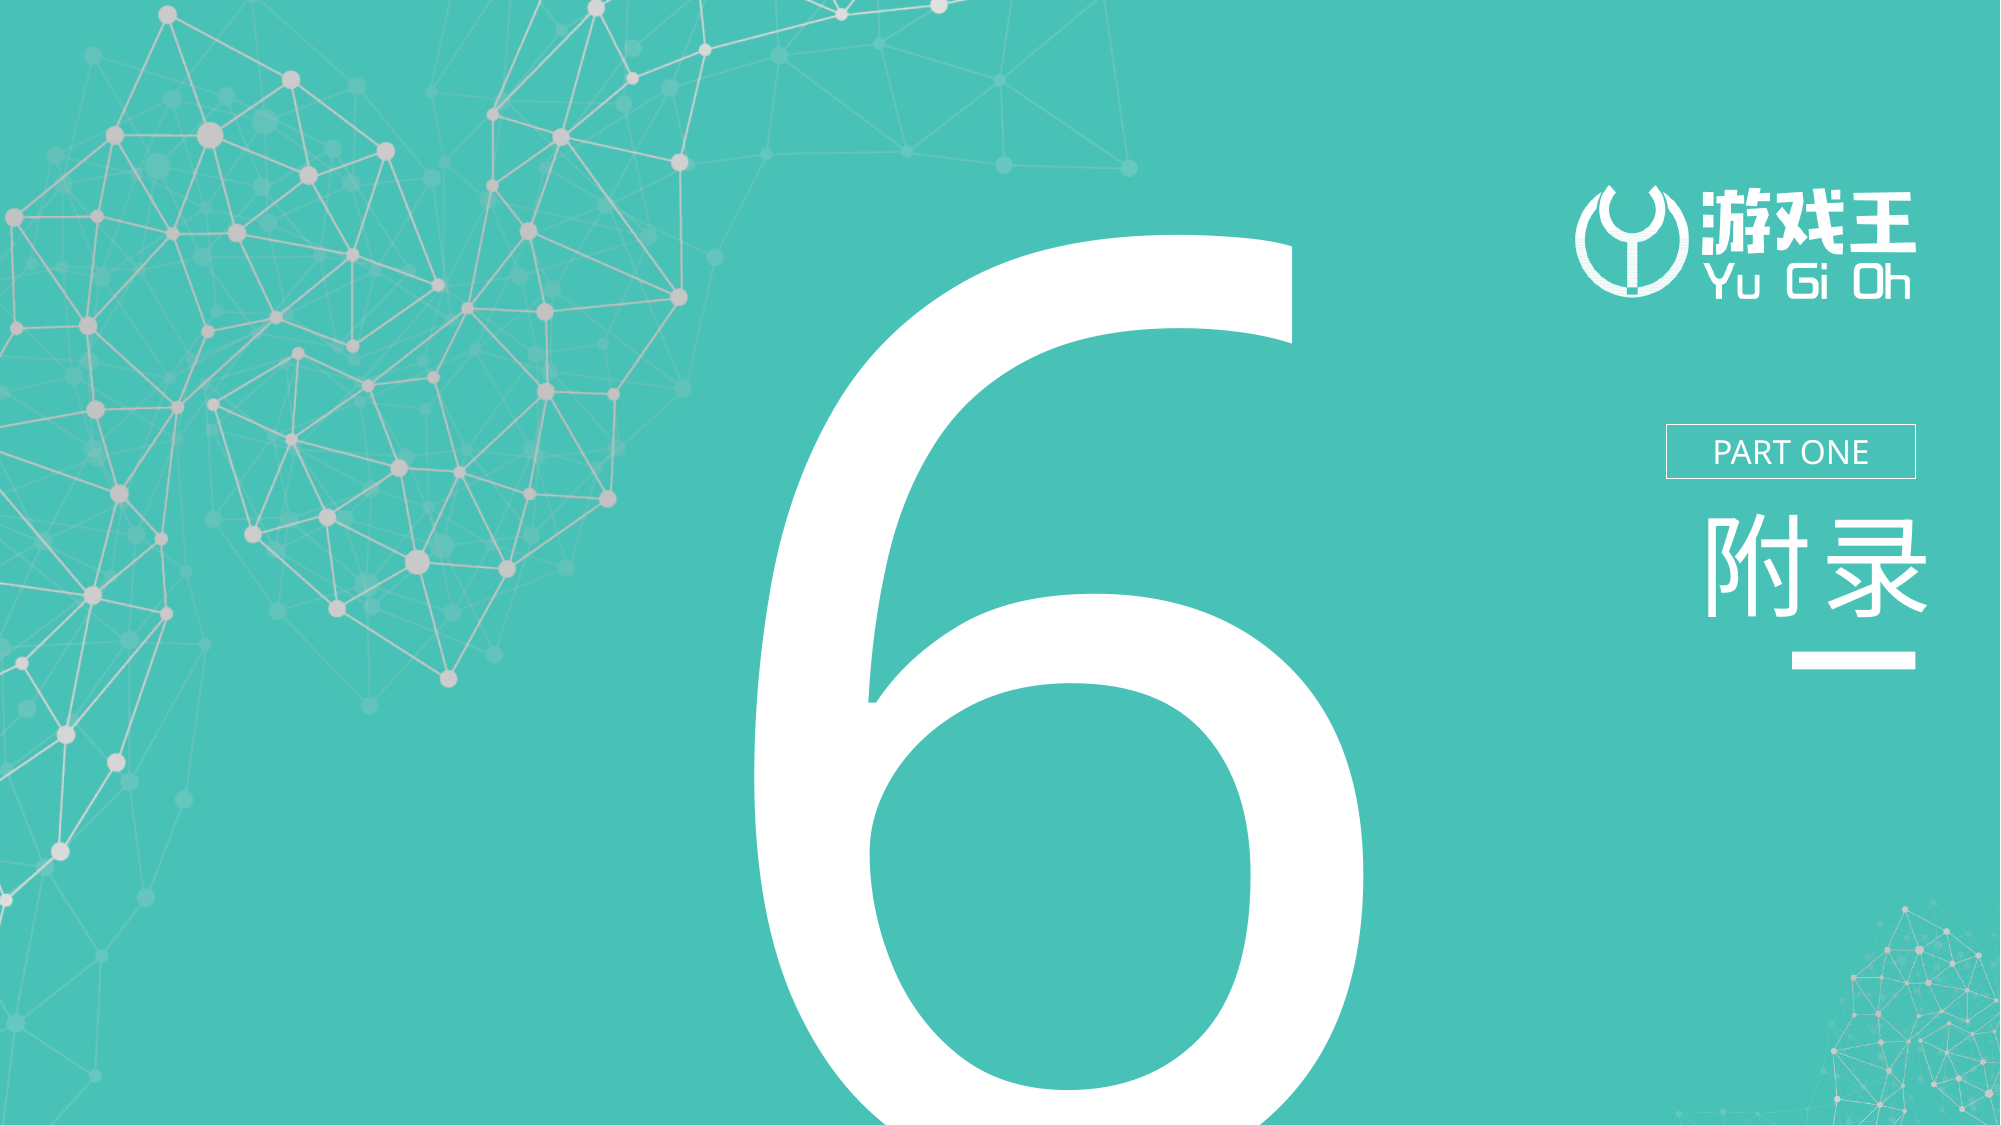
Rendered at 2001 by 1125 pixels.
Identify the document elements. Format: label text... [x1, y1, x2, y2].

picture [1675, 766, 2000, 1125]
text_box [1791, 651, 1916, 670]
picture [0, 0, 1138, 1125]
text_box PART ONE [1666, 424, 1916, 479]
picture [1575, 185, 1916, 299]
text_box 6 [1138, 0, 1440, 488]
text_box 6 [1138, 639, 1440, 1125]
text_box 附录 [1138, 488, 1948, 639]
